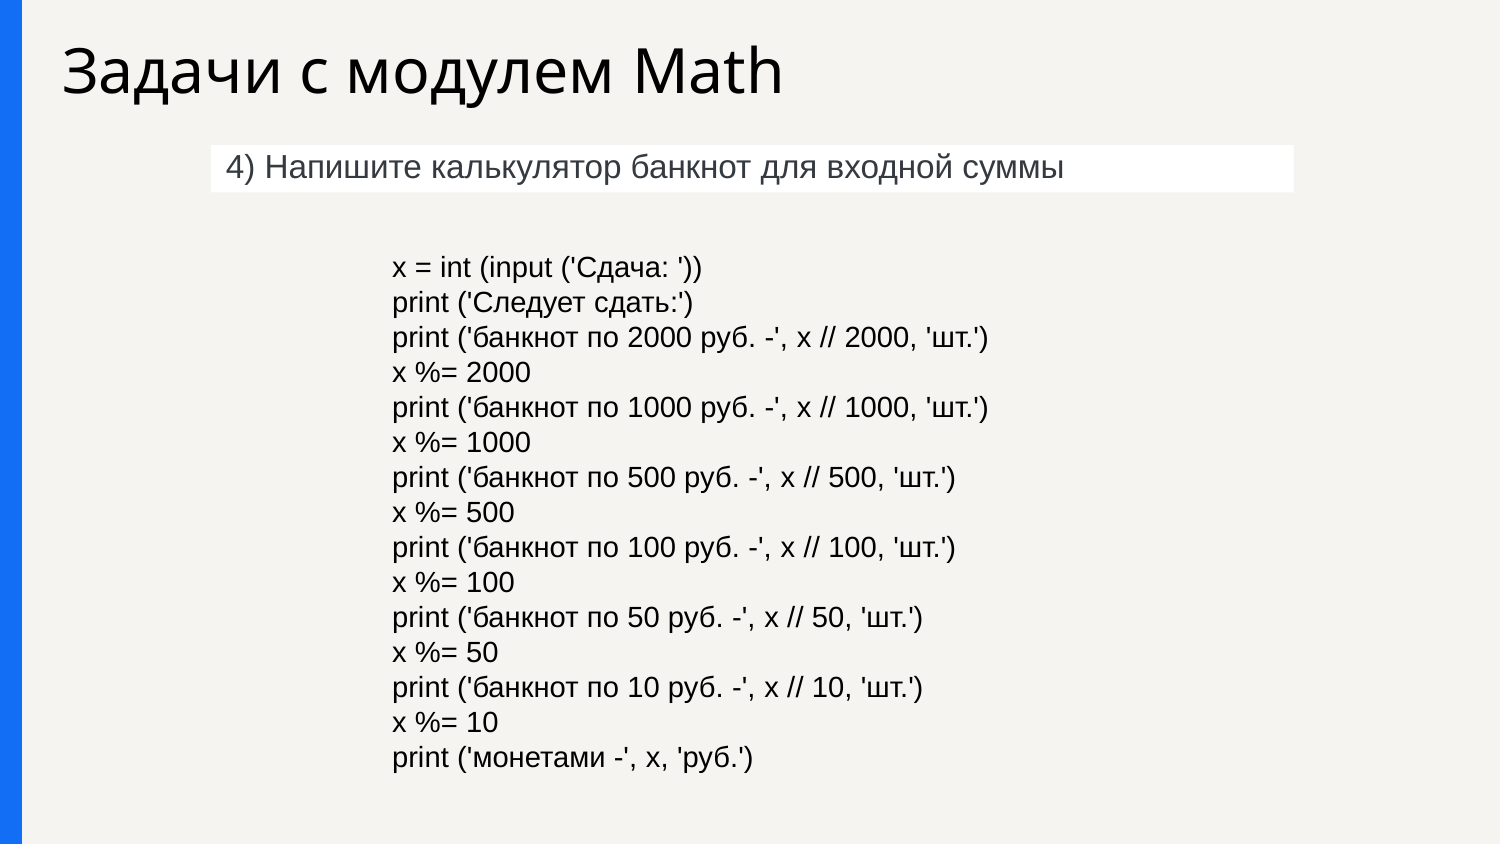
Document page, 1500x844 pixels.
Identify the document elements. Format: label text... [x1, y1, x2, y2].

text_box x = int (input ('Сдача: ')) print ('Следует сдать:') print ('банкнот по 2000 руб. -', x // 2000, 'шт.') x %= 2000 print ('банкнот по 1000 руб. -', x // 1000, 'шт.') x %= 1000 print ('банкнот по 500 руб. -', x // 500, 'шт.') x %= 500 print ('банкнот по 100 руб. -', x // 100, 'шт.') x %= 100 print ('банкнот по 50 руб. -', x // 50, 'шт.') x %= 50 print ('банкнот по 10 руб. -', x // 10, 'шт.') x %= 10 print ('монетами -', x, 'руб.') [377, 241, 1128, 781]
text_box [0, 0, 22, 844]
text_box 4) Напишите калькулятор банкнот для входной суммы [210, 145, 1294, 193]
title Задачи с модулем Math [47, 15, 1313, 169]
